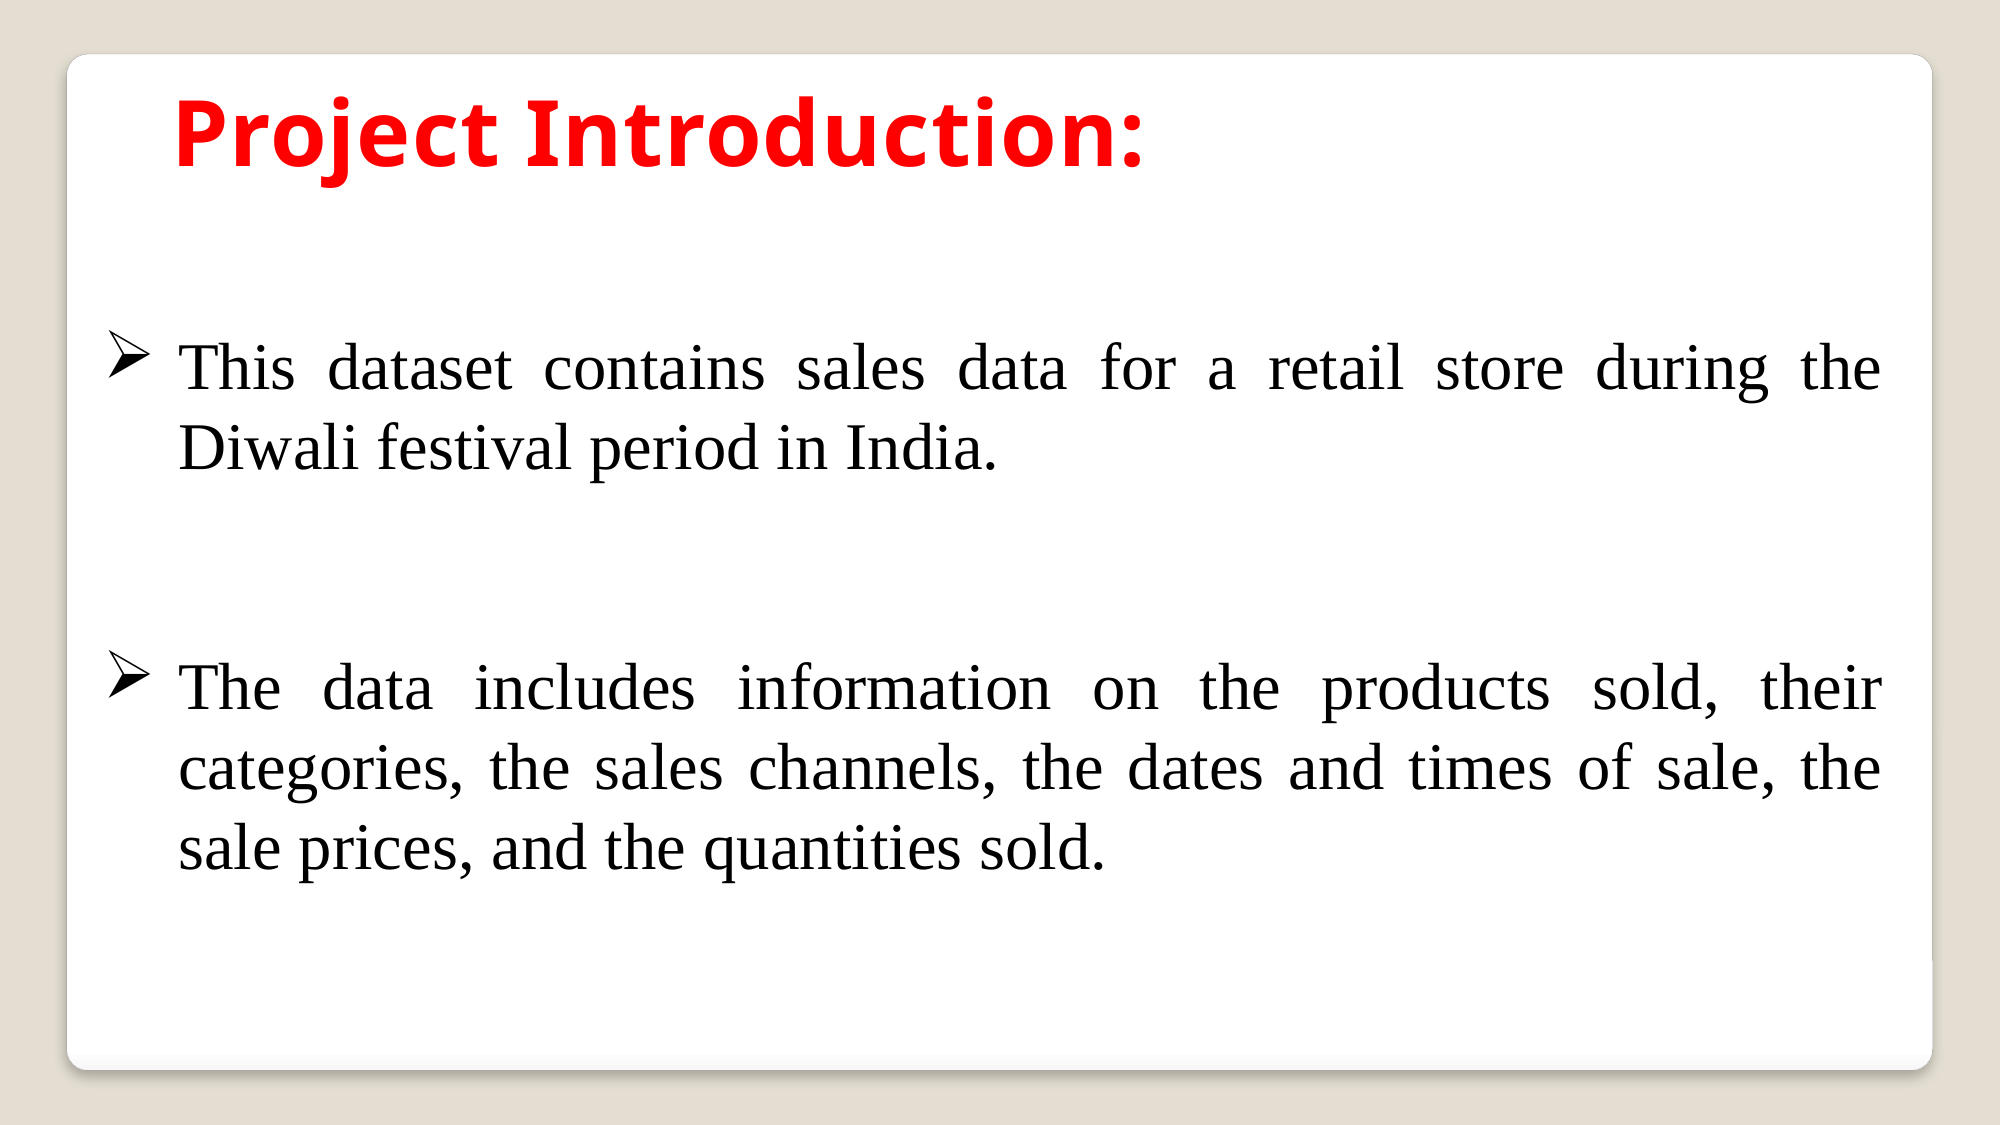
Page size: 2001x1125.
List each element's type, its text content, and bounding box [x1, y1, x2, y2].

text_box Project Introduction: [155, 67, 1427, 193]
text_box This dataset contains sales data for a retail store during the Diwali festival period in India. The data includes information on the products sold, their categories, the sales channels, the dates and times of sale, the sale prices, and the quantities sold. [88, 315, 1901, 971]
